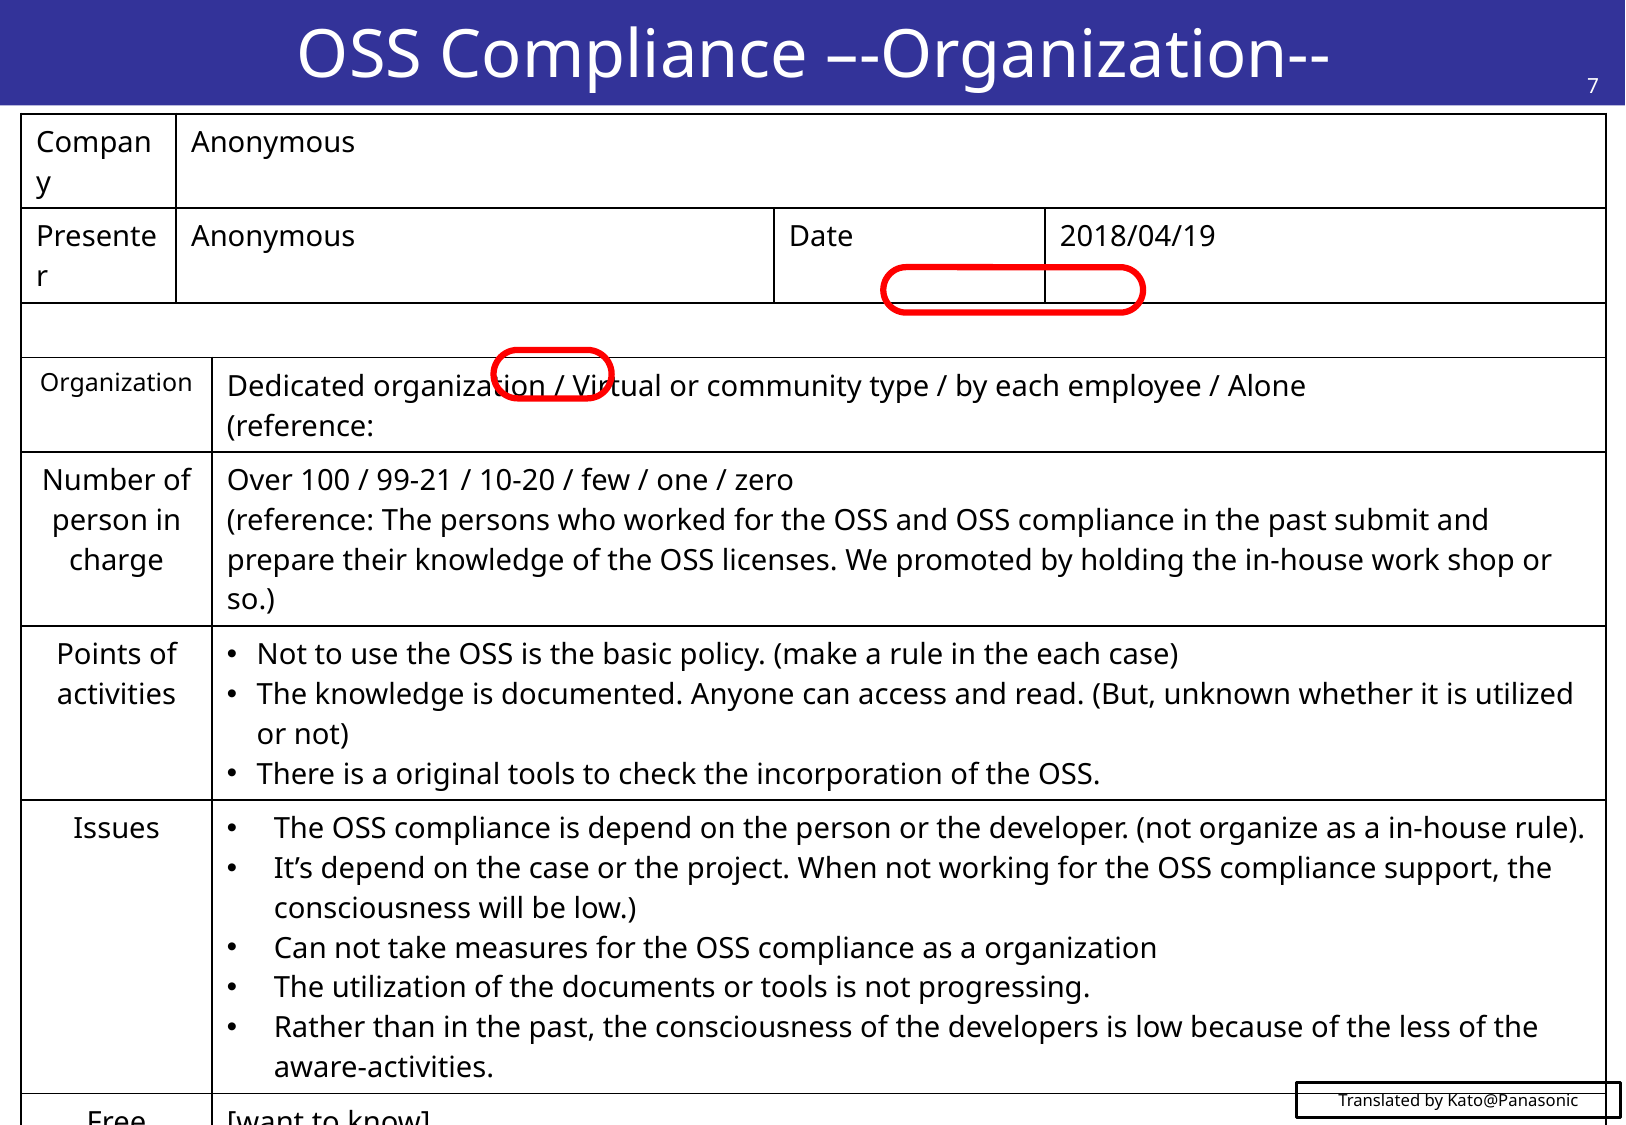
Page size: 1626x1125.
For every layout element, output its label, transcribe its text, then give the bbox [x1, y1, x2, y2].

table_cell Anonymous [177, 209, 773, 302]
table_cell [22, 304, 1605, 357]
table_header Anonymous [177, 115, 1605, 207]
table_cell [want to know] The trend and the recent situation of the recent OSS compliance The security measures for the embedded software. (E.G. the security patch is applied or not.) [Comment] We want the developers to have a good awareness of the OSS compliance by introducing the activities of the OpenChain. And we expect the continuous activities. [213, 1094, 1605, 1125]
text_box Translated by Kato@Panasonic [1296, 1082, 1621, 1118]
table_cell Dedicated organization / Virtual or community type / by each employee / Alone (reference: [213, 358, 1605, 451]
table_cell The OSS compliance is depend on the person or the developer. (not organize as a in-house rule). It’s depend on the case or the project. When not working for the OSS compliance support, the consciousness will be low.) Can not take measures for the OSS compliance as a organization The utilization of the documents or tools is not progressing. Rather than in the past, the consciousness of the developers is low because of the less of the aware-activities. [213, 801, 1605, 1093]
table_cell Not to use the OSS is the basic policy. (make a rule in the each case) The knowledge is documented. Anyone can access and read. (But, unknown whether it is utilized or not) There is a original tools to check the incorporation of the OSS. [213, 627, 1605, 799]
text_box [493, 349, 612, 399]
table_cell Points of activities [22, 627, 211, 799]
table_cell Issues [22, 801, 211, 1093]
table_cell 2018/04/19 [1046, 209, 1605, 302]
slide_number 7 [1522, 65, 1614, 105]
table_cell Free writing [22, 1094, 211, 1125]
table_cell Presenter [22, 209, 175, 302]
table_cell Date [775, 209, 1044, 302]
title OSS Compliance –-Organization-- [83, 0, 1546, 102]
table_cell Number of person in charge [22, 453, 211, 625]
table_cell Over 100 / 99-21 / 10-20 / few / one / zero (reference: The persons who worked for the OSS and OSS compliance in the past submit and prepare their knowledge of the OSS licenses. We promoted by holding the in-house work shop or so.) [213, 453, 1605, 625]
table_header Company [22, 115, 175, 207]
table_cell Organization [22, 358, 211, 451]
text_box [883, 267, 1144, 313]
